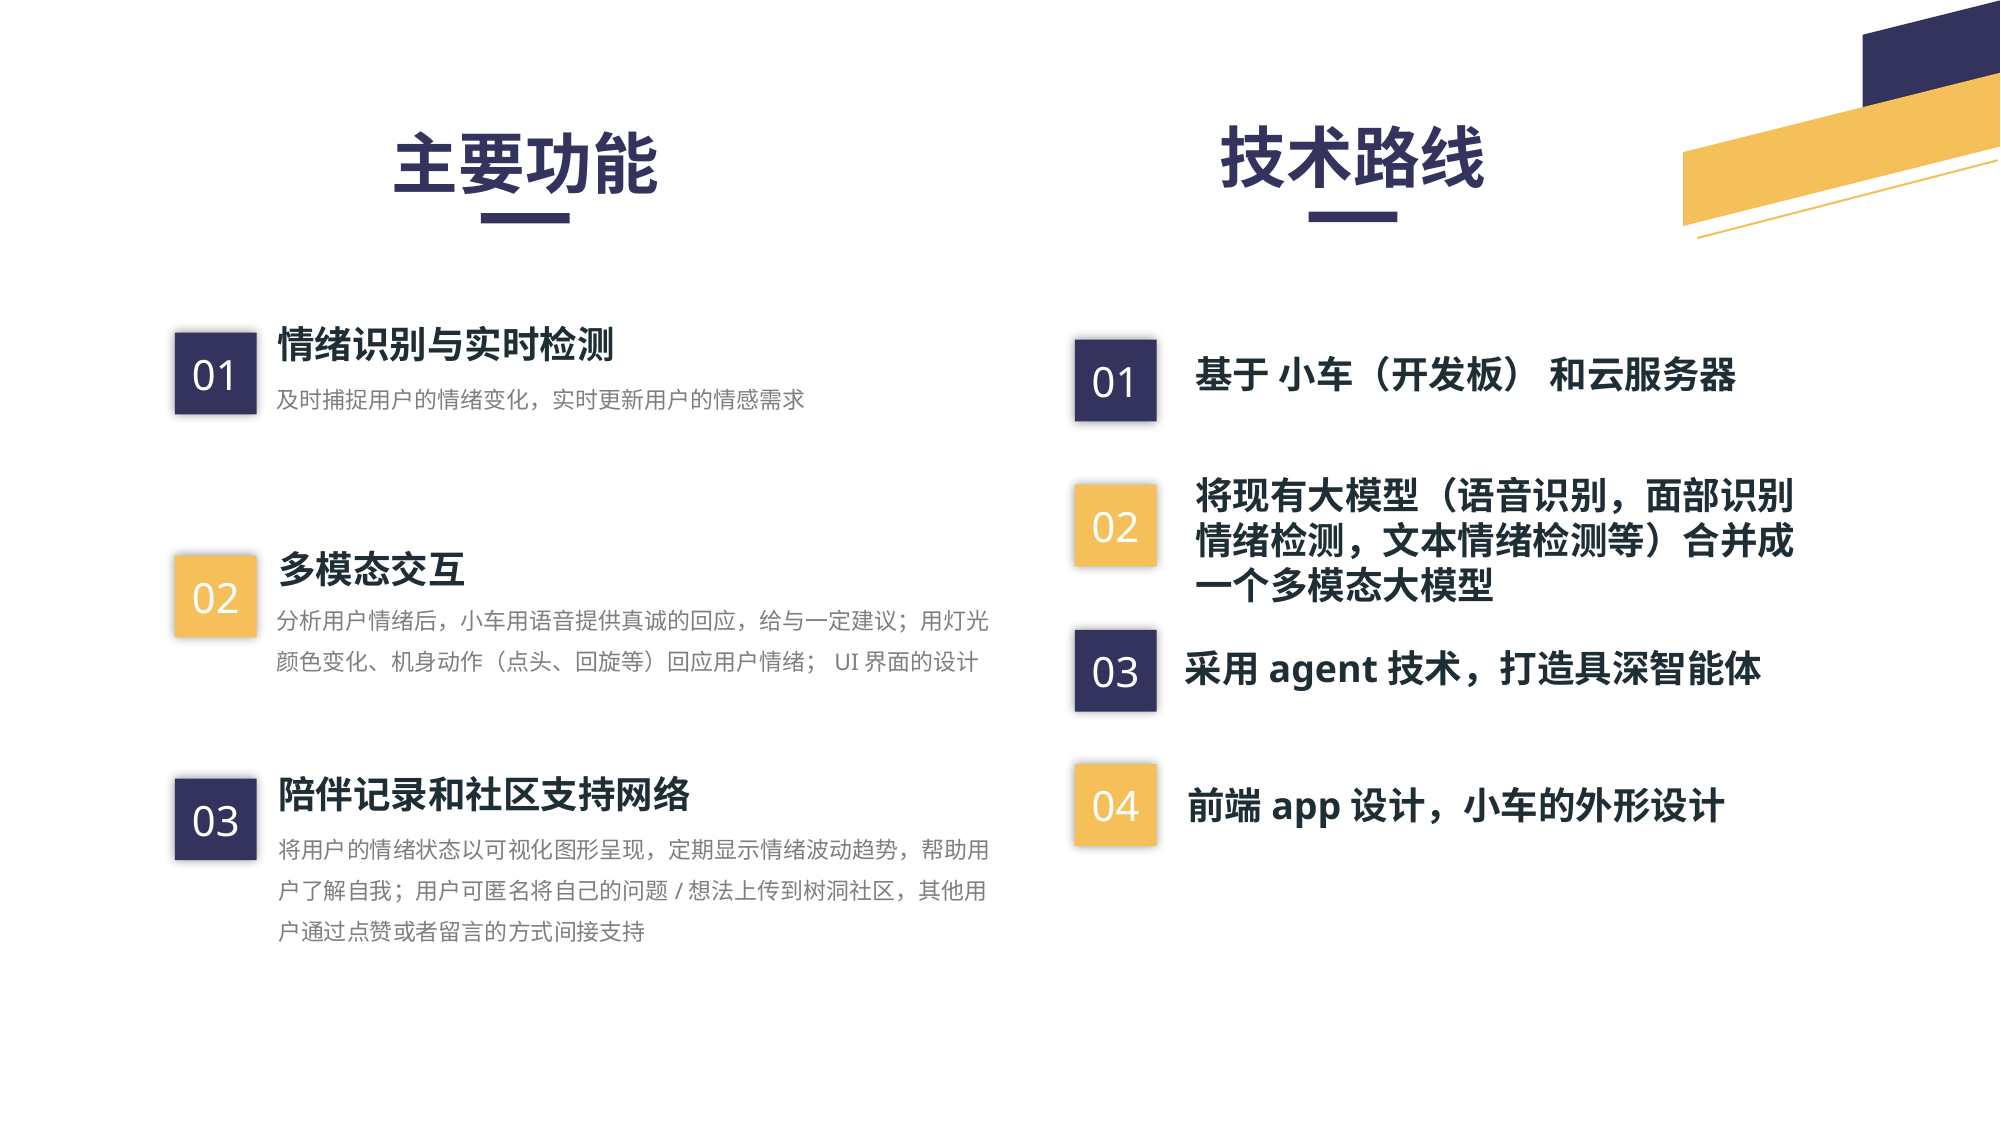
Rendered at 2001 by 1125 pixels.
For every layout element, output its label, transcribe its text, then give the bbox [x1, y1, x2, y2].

text_box 将现有大模型（语音识别，面部识别 情绪检测，文本情绪检测等）合并成 一个多模态大模型 [1180, 464, 1811, 615]
text_box [480, 212, 571, 224]
text_box 03 [174, 777, 258, 861]
text_box 02 [1074, 484, 1158, 567]
text_box 01 [1074, 339, 1158, 422]
text_box 技术路线 [1204, 108, 1502, 204]
text_box 主要功能 [174, 114, 876, 210]
text_box 多模态交互 [263, 538, 481, 585]
text_box 02 [174, 555, 258, 638]
text_box 基于 小车（开发板） 和云服务器 [1180, 343, 1753, 404]
text_box 前端app设计，小车的外形设计 [1172, 774, 1741, 835]
text_box 将用户的情绪状态以可视化图形呈现，定期显示情绪波动趋势，帮助用户了解自我；用户可匿名将自己的问题/想法上传到树洞社区，其他用户通过点赞或者留言的方式间接支持 [263, 814, 1008, 953]
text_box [1696, 159, 1999, 239]
text_box 及时捕捉用户的情绪变化，实时更新用户的情感需求 [262, 364, 1057, 421]
text_box 01 [174, 332, 258, 415]
text_box 04 [1074, 763, 1158, 847]
text_box 分析用户情绪后，小车用语音提供真诚的回应，给与一定建议；用灯光颜色变化、机身动作（点头、回旋等）回应用户情绪；UI界面的设计 [262, 585, 1007, 683]
text_box [1308, 211, 1398, 223]
text_box 情绪识别与实时检测 [262, 313, 630, 364]
text_box 03 [1074, 629, 1158, 713]
text_box [1861, 0, 2000, 106]
text_box 采用agent技术，打造具深智能体 [1169, 637, 1777, 698]
text_box 陪伴记录和社区支持网络 [263, 764, 706, 814]
text_box [1681, 71, 2000, 228]
